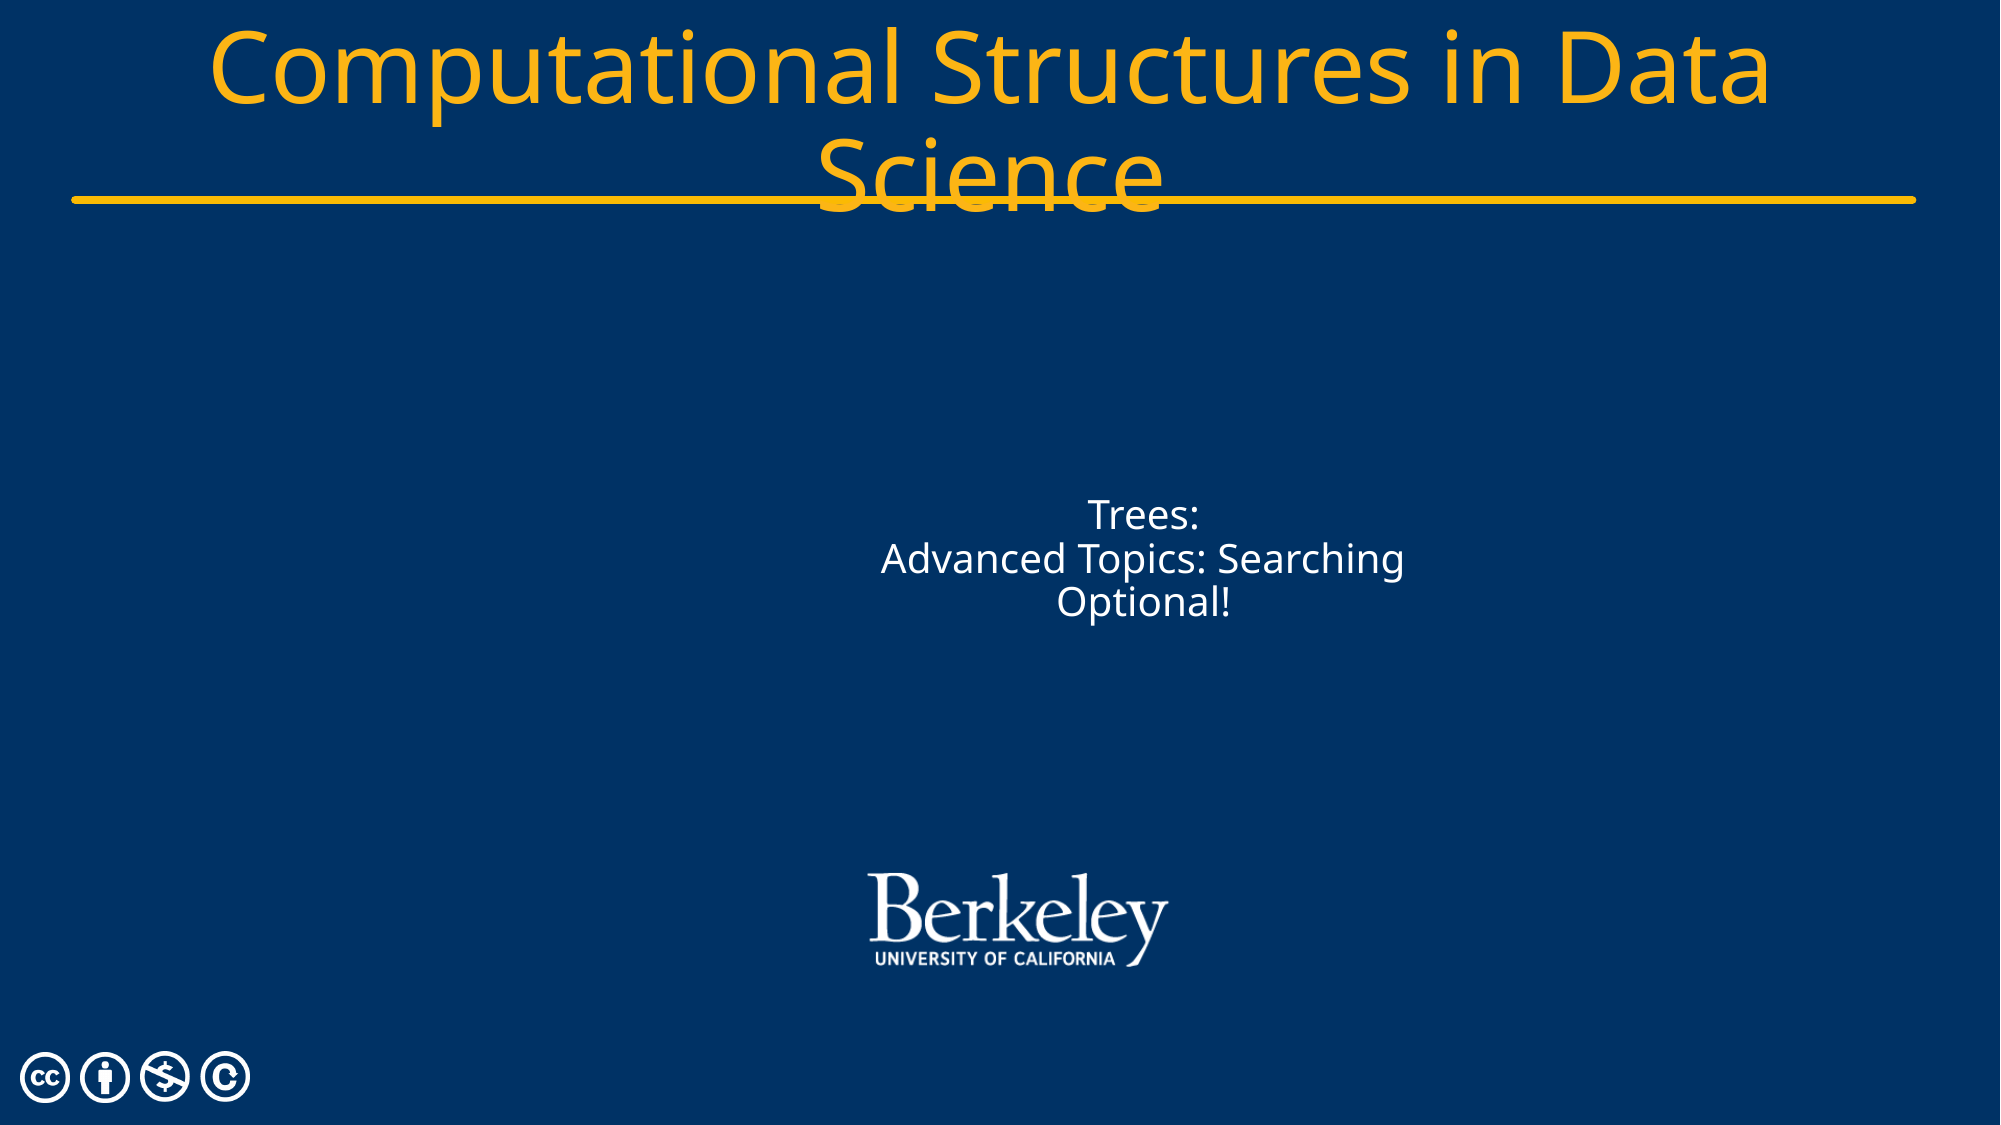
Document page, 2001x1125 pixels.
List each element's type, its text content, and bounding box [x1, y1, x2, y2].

picture [854, 854, 1184, 987]
picture [80, 1052, 130, 1103]
picture [20, 1052, 70, 1103]
picture [140, 1051, 190, 1102]
title Trees: Advanced Topics: Searching Optional! [448, 440, 1840, 685]
